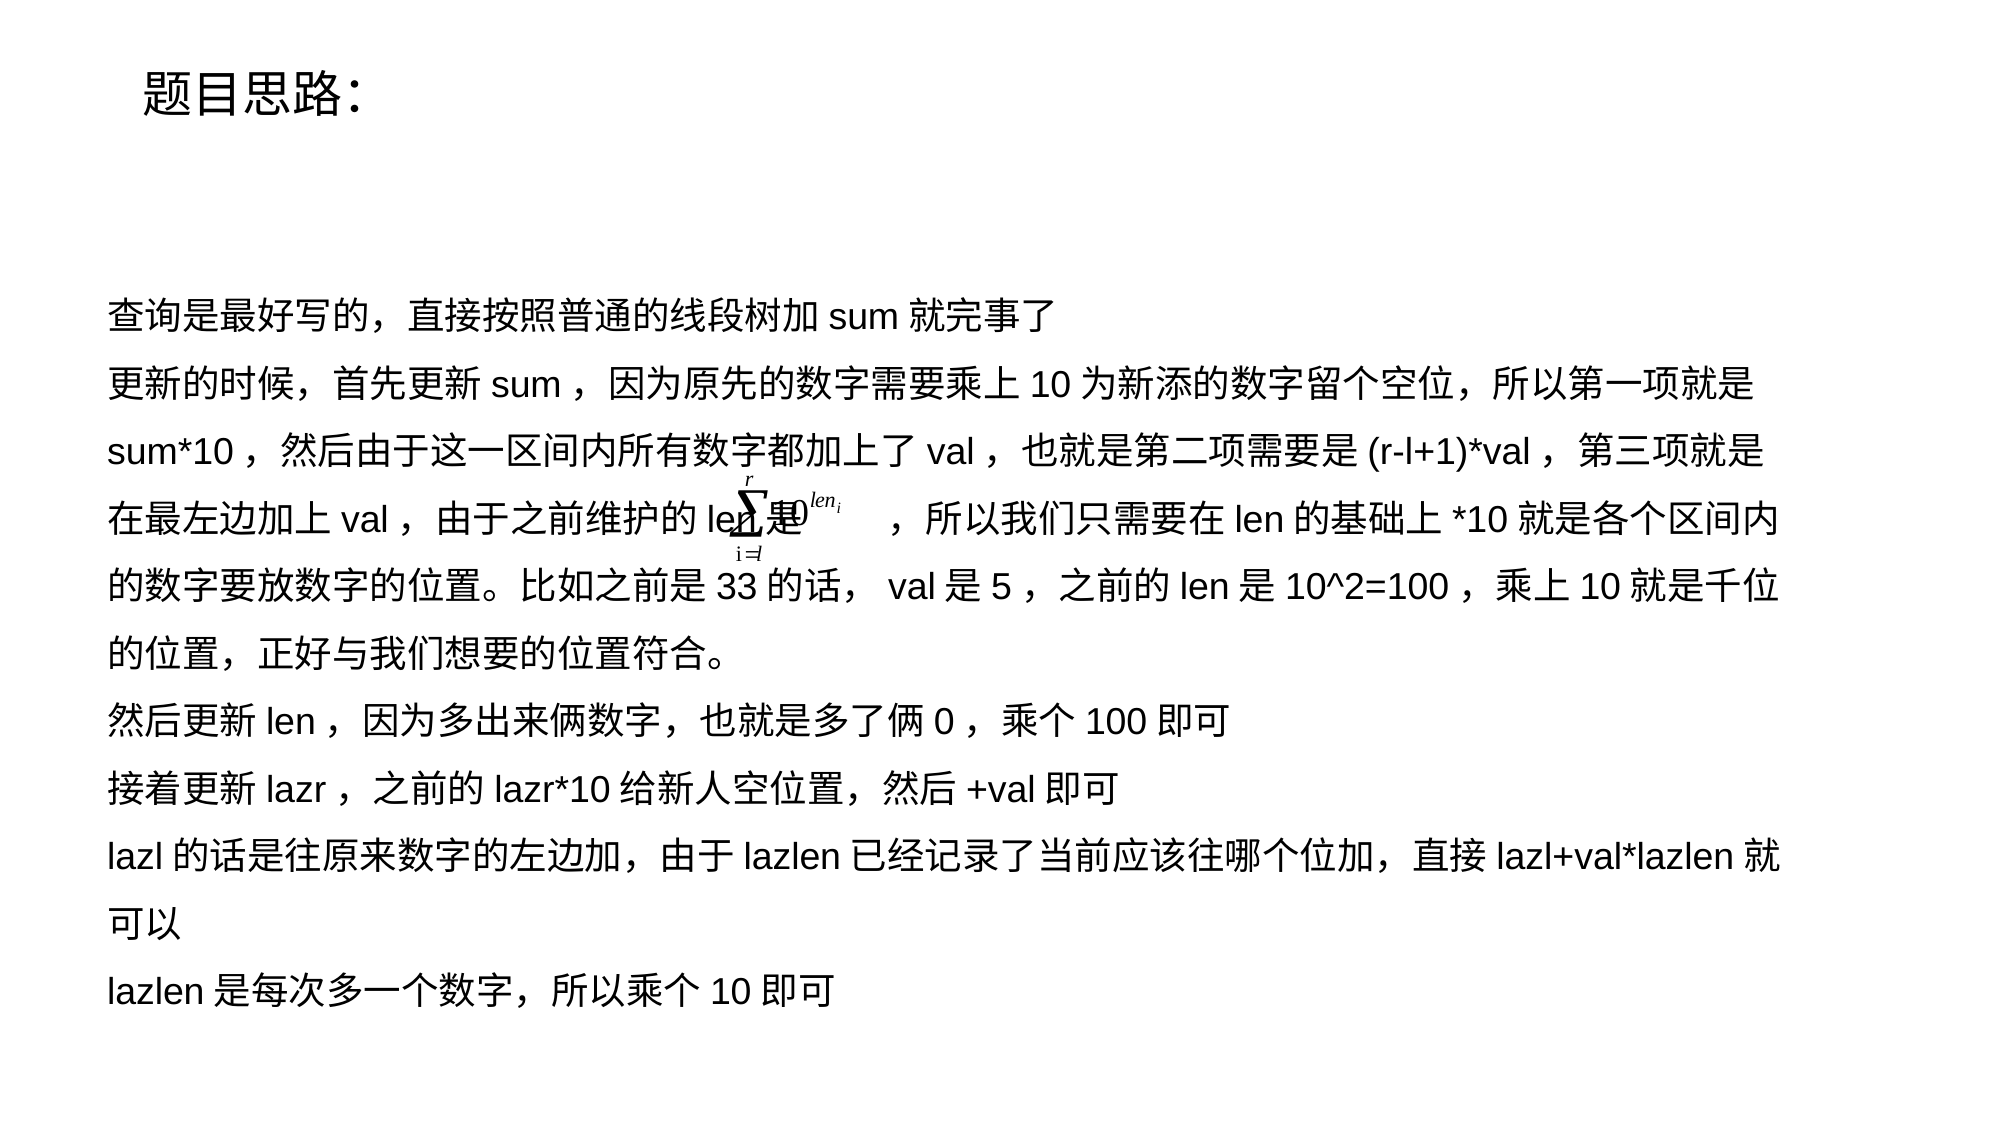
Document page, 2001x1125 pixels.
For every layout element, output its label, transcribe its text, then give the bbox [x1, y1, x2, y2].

text_box 题目思路： [127, 25, 1969, 220]
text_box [924, 544, 1075, 581]
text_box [724, 462, 854, 570]
text_box 查询是最好写的，直接按照普通的线段树加sum就完事了 更新的时候，首先更新sum，因为原先的数字需要乘上10为新添的数字留个空位，所以第一项就是sum*10，然后由于这一区间内所有数字都加上了val，也就是第二项需要是(r-l+1)*val，第三项就是在最左边加上val，由于之前维护的len是 ，所以我们只需要在len的基础上*10就是各个区间内的数字要放数字的位置。比如之前是33的话，val是5，之前的len是10^2=100，乘上10就是千位的位置，正好与我们想要的位置符合。 然后更新len，因为多出来俩数字，也就是多了俩0，乘个100即可 接着更新lazr，之前的lazr*10给新人空位置，然后+val即可 lazl的话是往原来数字的左边加，由于lazlen已经记录了当前应该往哪个位加，直接lazl+val*lazlen就可以 lazlen是每次多一个数字，所以乘个10即可 [92, 262, 1801, 1020]
